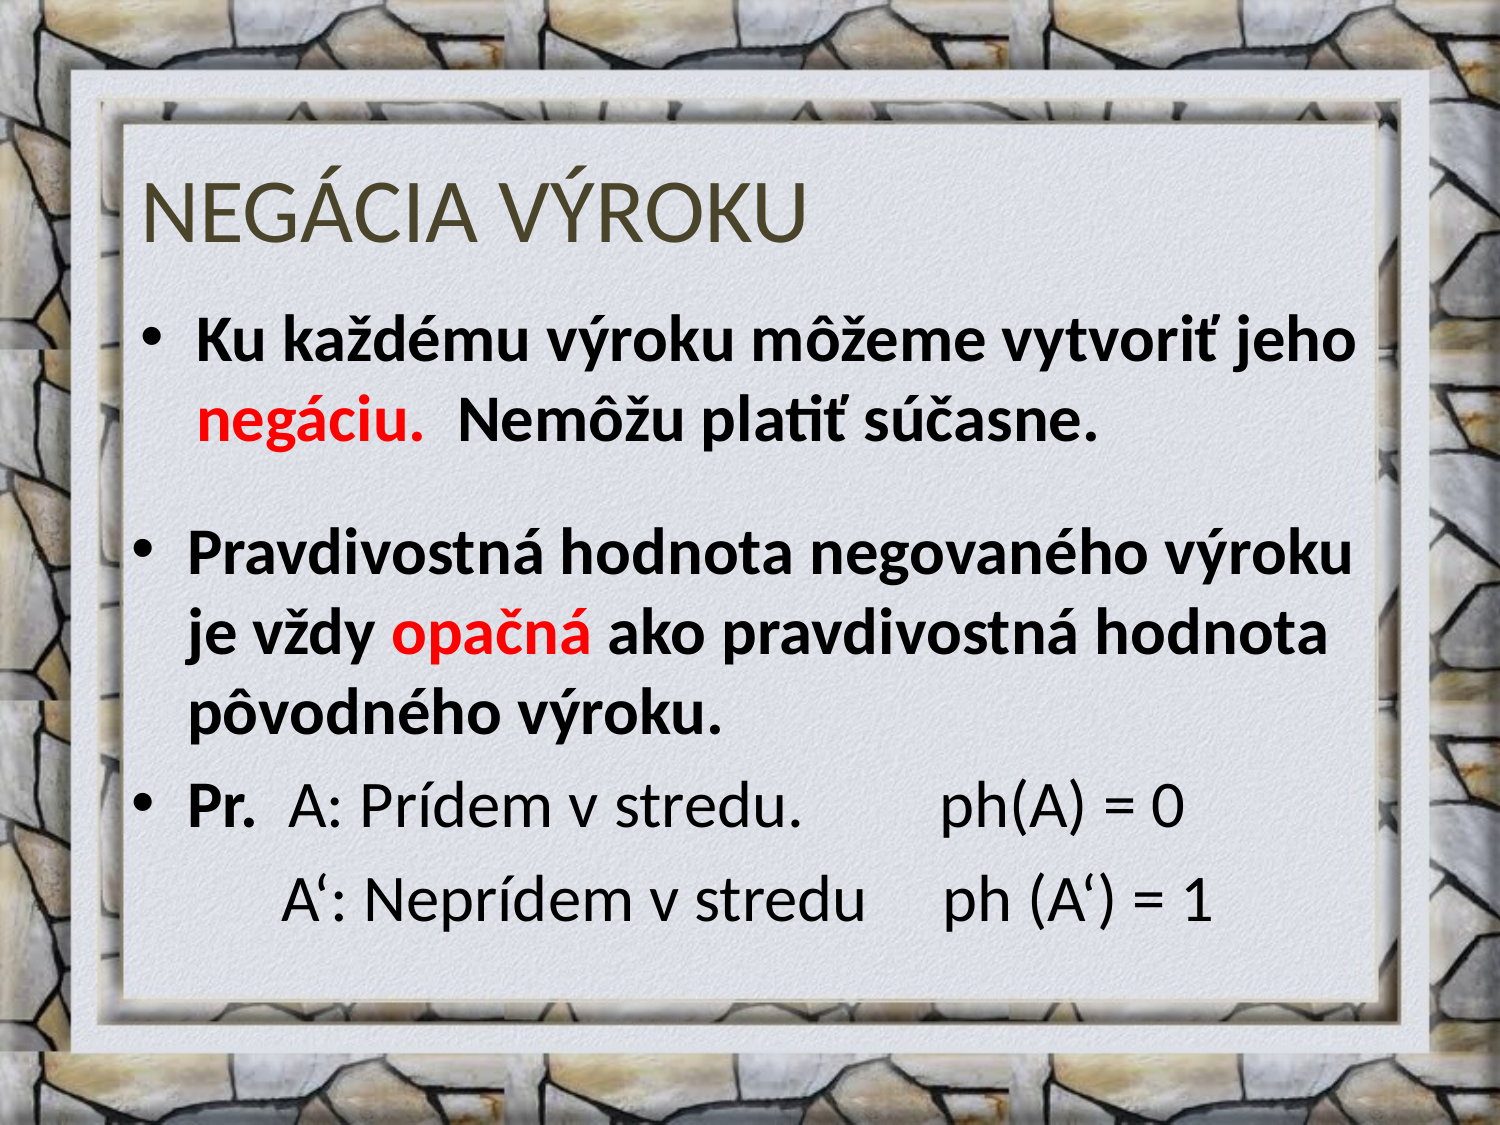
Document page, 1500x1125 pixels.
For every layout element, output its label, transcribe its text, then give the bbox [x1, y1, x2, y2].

title NEGÁCIA VÝROKU [125, 112, 1425, 287]
text_box Pravdivostná hodnota negovaného výroku je vždy opačná ako pravdivostná hodnota pôvodného výroku. Pr. A: Prídem v stredu. ph(A) = 0 A‘: Neprídem v stredu ph (A‘) = 1 [115, 500, 1416, 975]
list Ku každému výroku môžeme vytvoriť jeho negáciu. Nemôžu platiť súčasne. [125, 287, 1425, 500]
picture [0, 0, 1500, 1125]
